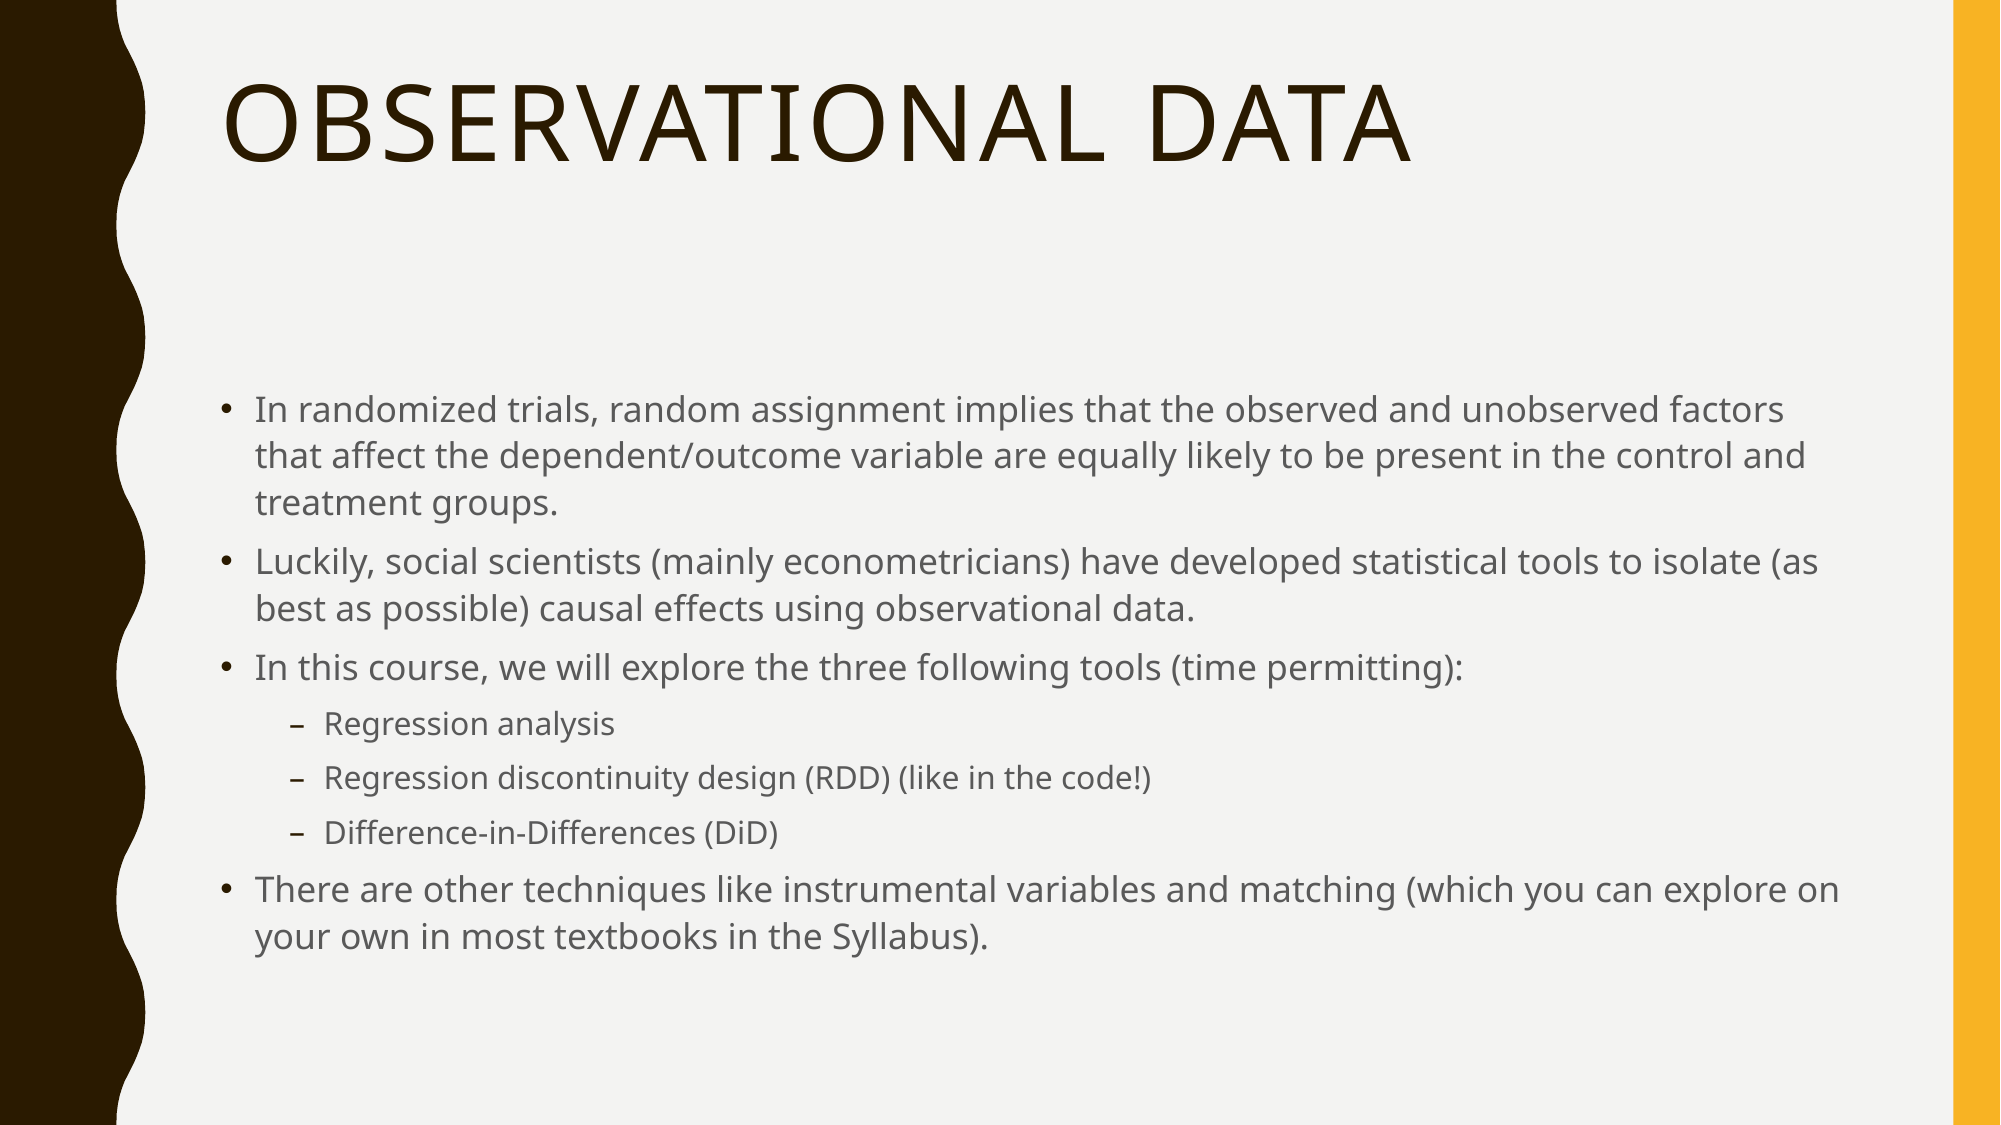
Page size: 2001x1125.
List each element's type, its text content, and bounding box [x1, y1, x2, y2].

list In randomized trials, random assignment implies that the observed and unobserved factors that affect the dependent/outcome variable are equally likely to be present in the control and treatment groups. Luckily, social scientists (mainly econometricians) have developed statistical tools to isolate (as best as possible) causal effects using observational data. In this course, we will explore the three following tools (time permitting): Regression analysis Regression discontinuity design (RDD) (like in the code!) Difference-in-Differences (DiD) There are other techniques like instrumental variables and matching (which you can explore on your own in most textbooks in the Syllabus). [205, 375, 1875, 965]
title Observational data [205, 62, 1875, 308]
